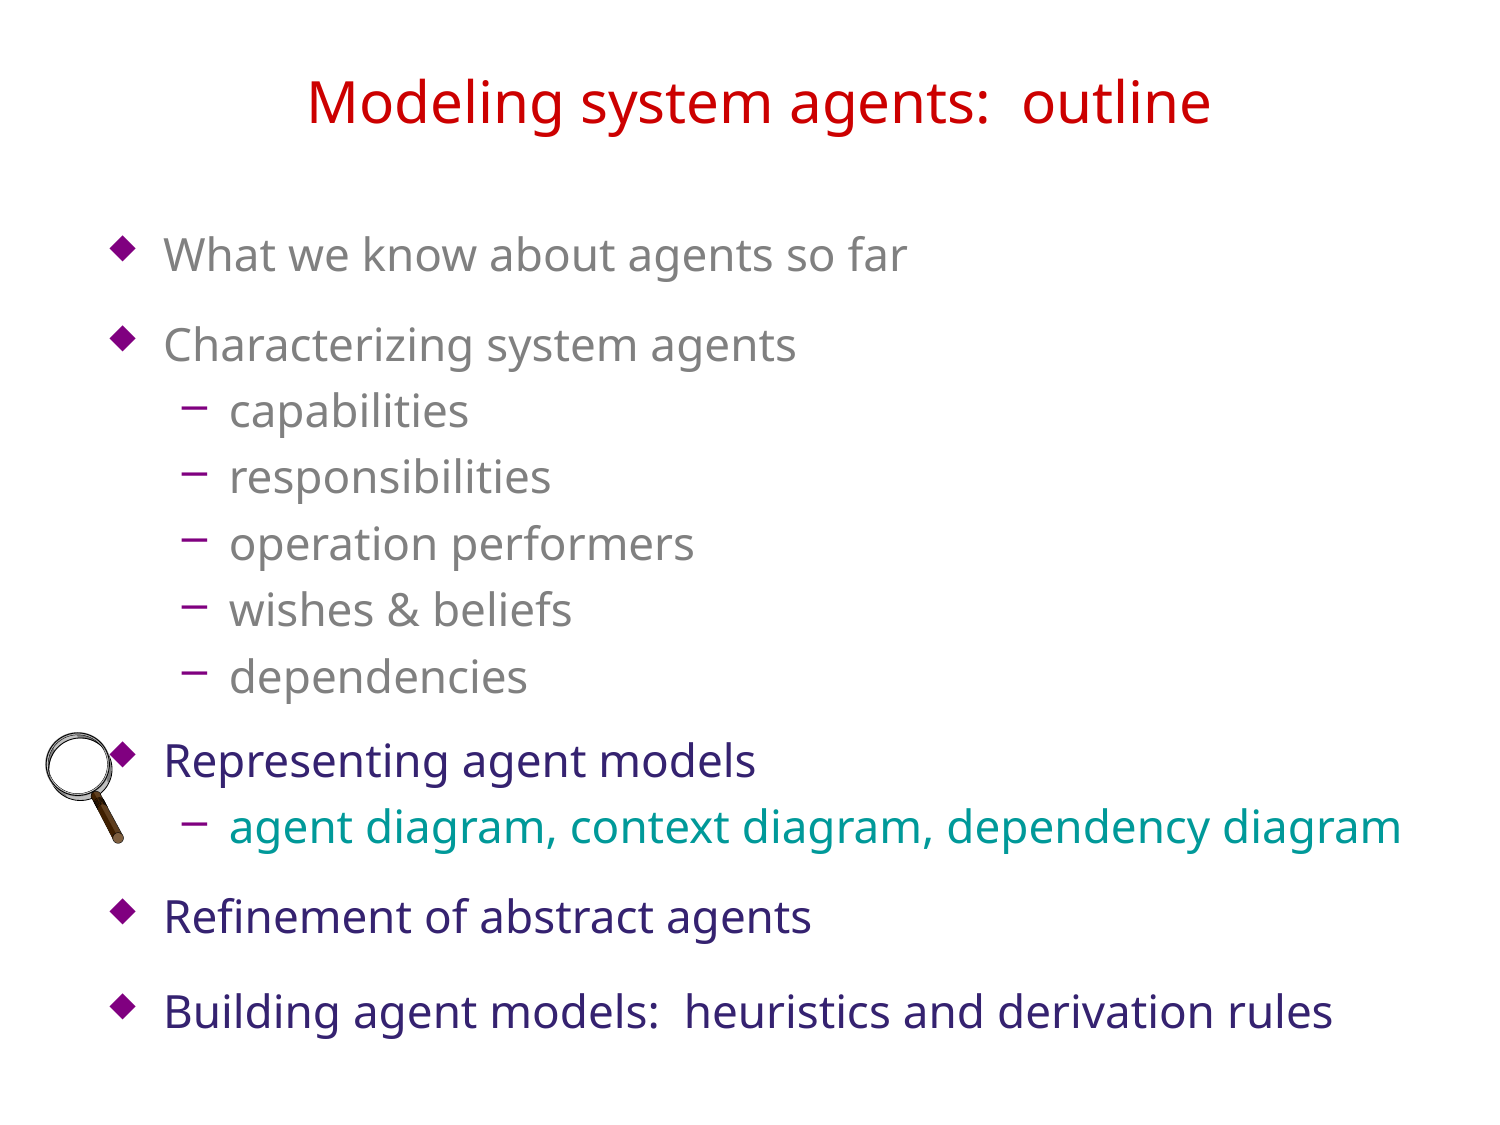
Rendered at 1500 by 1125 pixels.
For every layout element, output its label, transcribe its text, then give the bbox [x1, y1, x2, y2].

picture [44, 731, 124, 844]
title Modeling system agents: outline [50, 37, 1470, 163]
list What we know about agents so far Characterizing system agents capabilities responsibilities operation performers wishes & beliefs dependencies Representing agent models agent diagram, context diagram, dependency diagram Refinement of abstract agents Building agent models: heuristics and derivation rules [37, 212, 1473, 1030]
